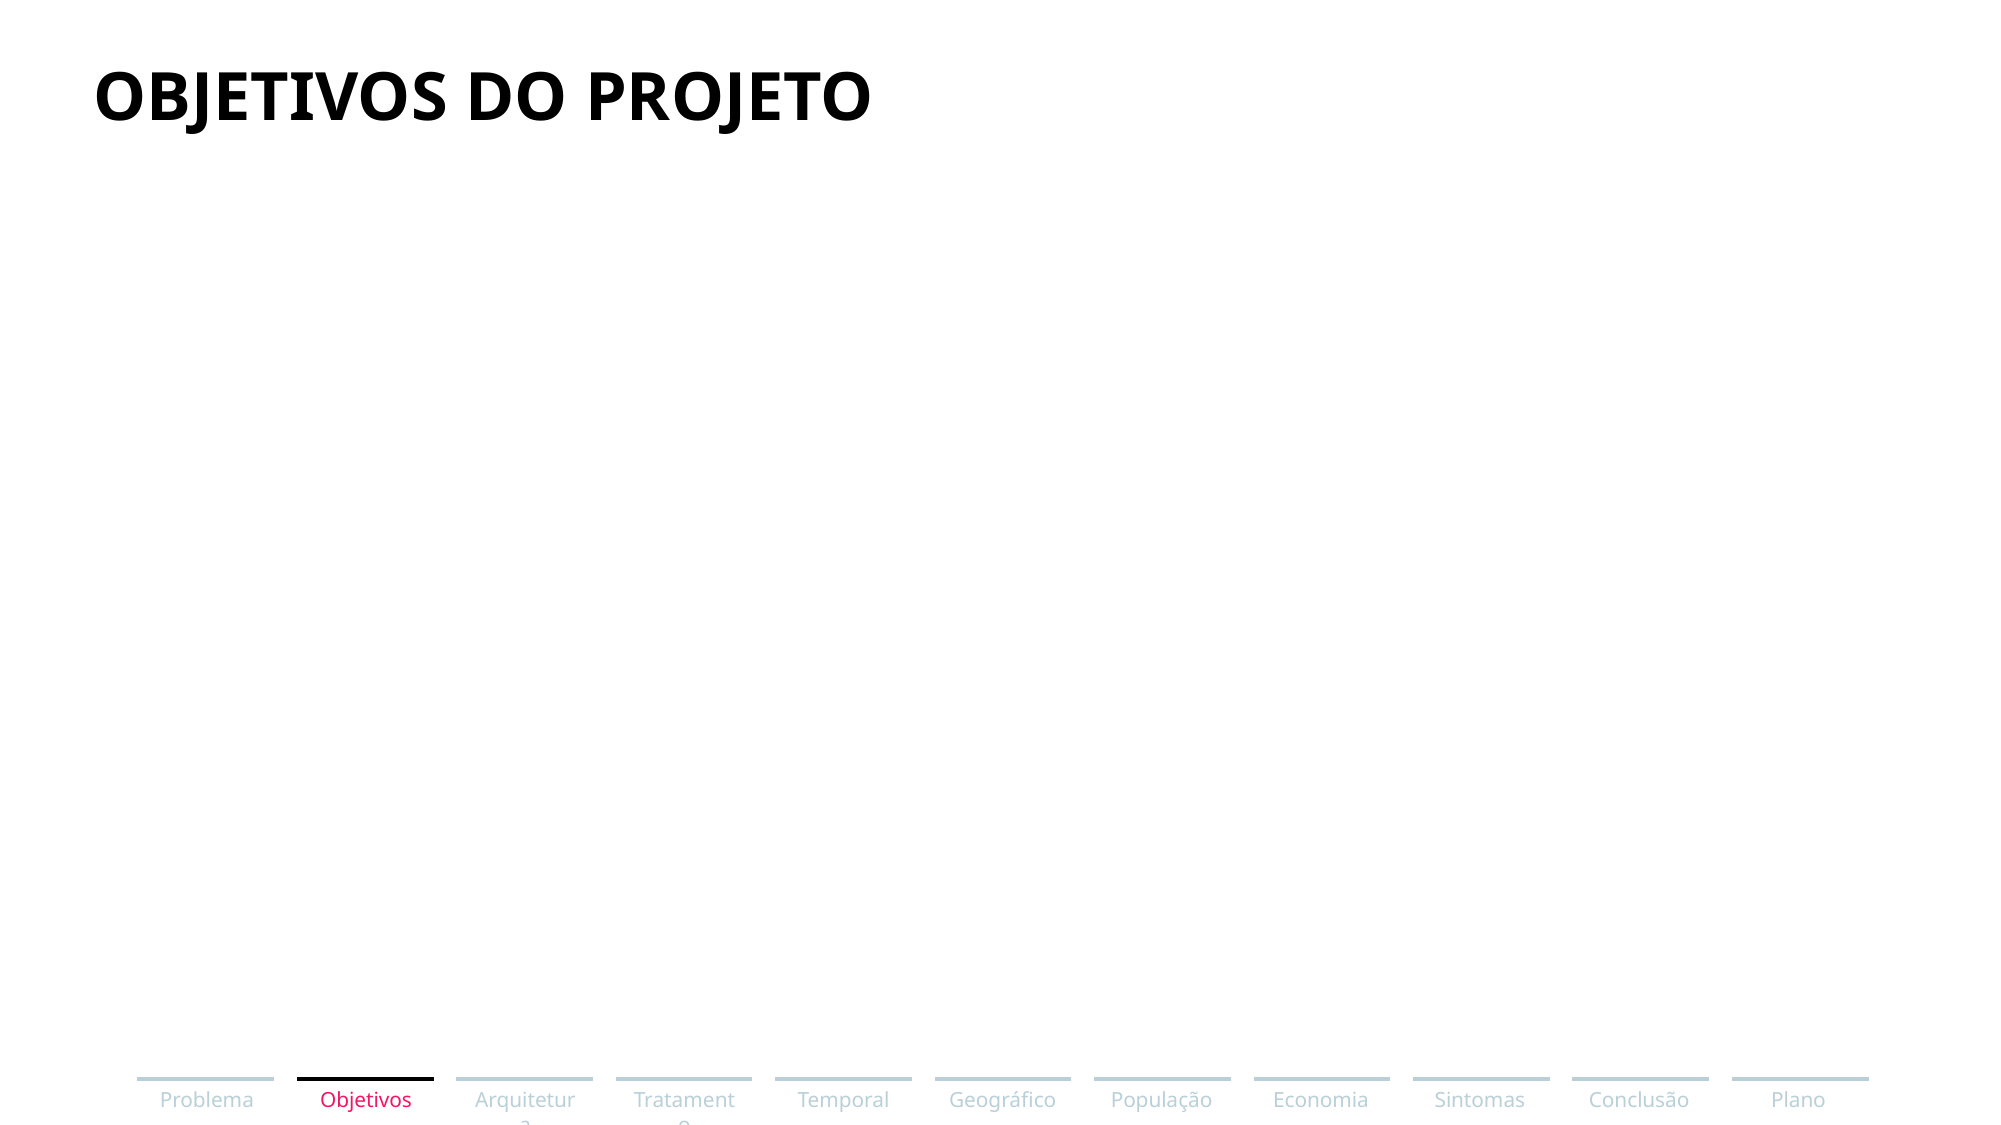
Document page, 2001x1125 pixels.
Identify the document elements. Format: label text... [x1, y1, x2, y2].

text_box Problema [138, 1079, 276, 1119]
text_box Objetivos [297, 1080, 435, 1119]
text_box Sintomas [1411, 1079, 1549, 1119]
text_box Plano [1729, 1079, 1867, 1119]
text_box Geográfico [934, 1080, 1071, 1119]
text_box População [1093, 1080, 1231, 1119]
text_box Economia [1252, 1079, 1390, 1119]
text_box Temporal [775, 1081, 912, 1119]
text_box OBJETIVOS DO PROJETO [78, 45, 1107, 141]
text_box Tratamento [616, 1080, 753, 1125]
text_box Arquitetura [456, 1080, 594, 1125]
text_box Conclusão [1570, 1079, 1708, 1119]
